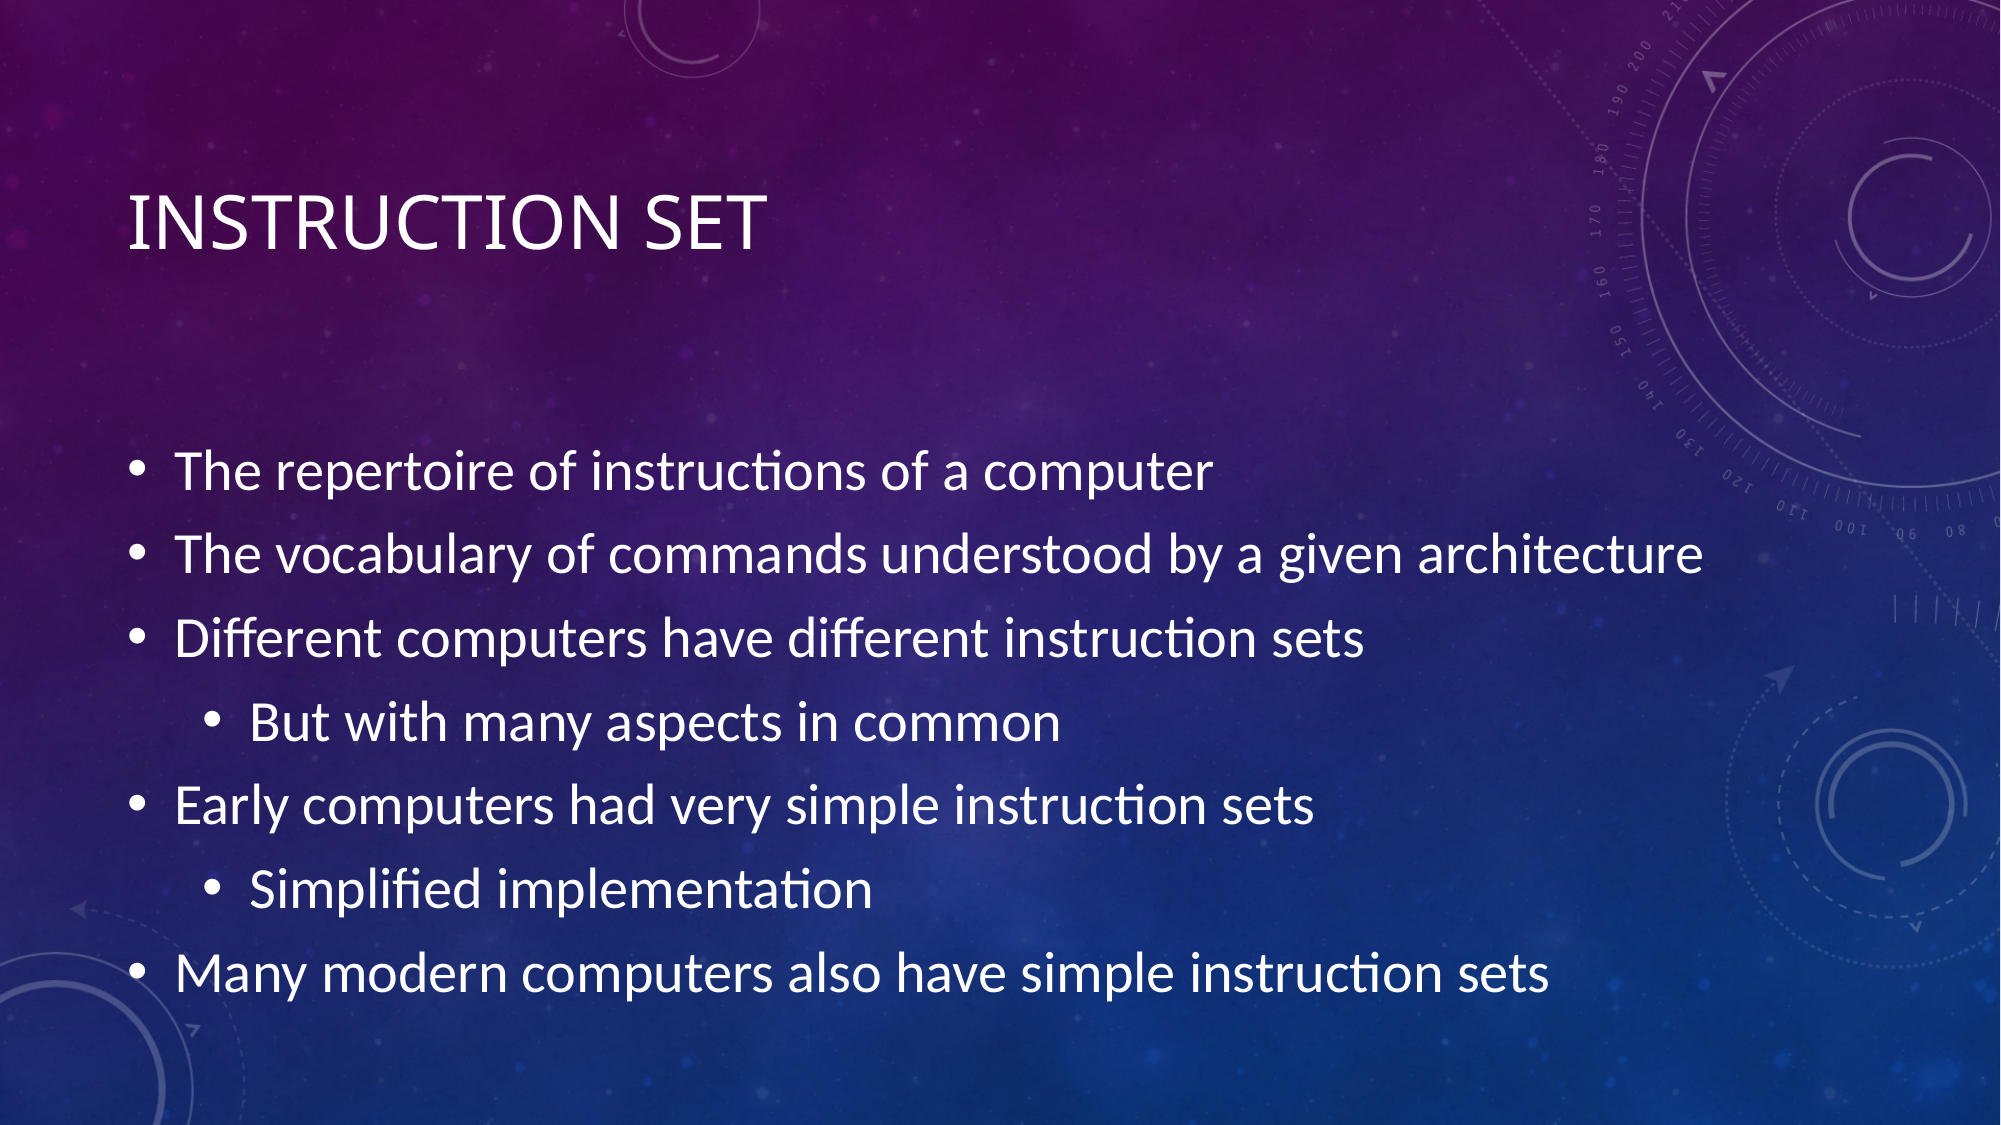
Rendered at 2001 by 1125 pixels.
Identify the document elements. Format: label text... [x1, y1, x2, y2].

picture [0, 0, 2001, 1125]
title Instruction Set [112, 99, 1775, 339]
list The repertoire of instructions of a computer The vocabulary of commands understood by a given architecture Different computers have different instruction sets But with many aspects in common Early computers had very simple instruction sets Simplified implementation Many modern computers also have simple instruction sets [112, 351, 1775, 1094]
